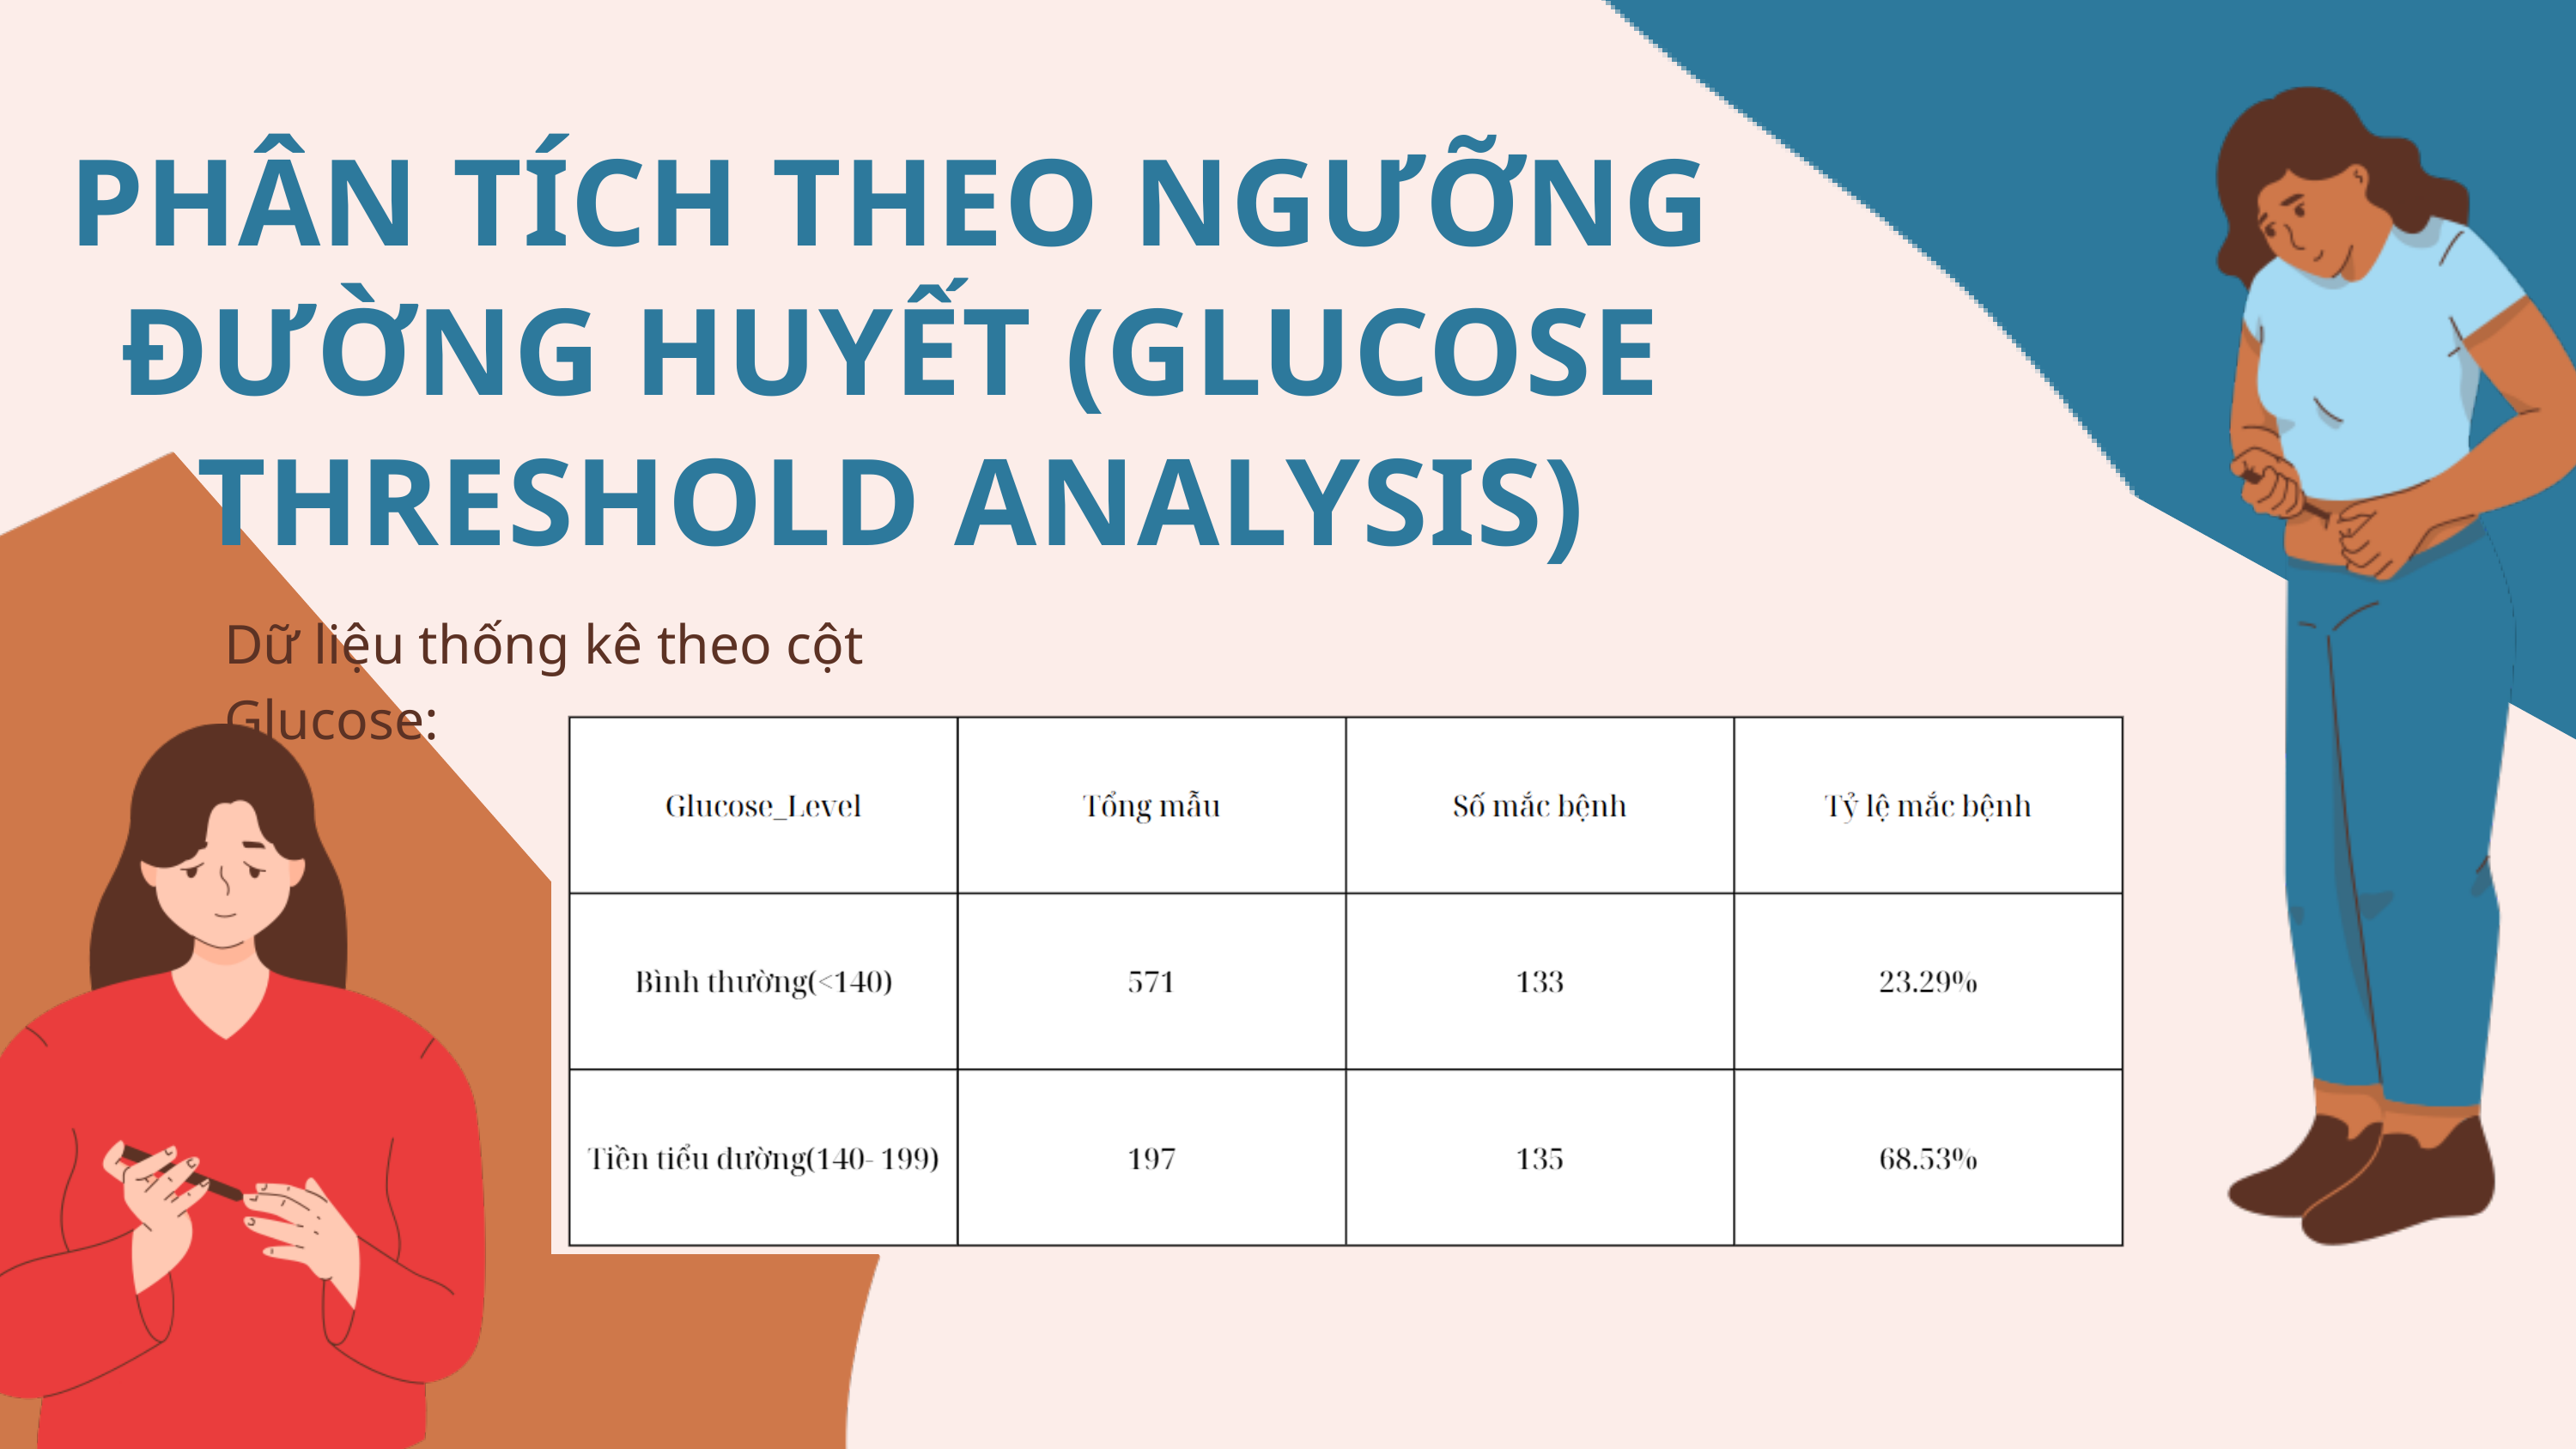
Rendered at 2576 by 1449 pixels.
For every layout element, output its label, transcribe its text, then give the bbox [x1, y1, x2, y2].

text_box [2198, 86, 2576, 1254]
picture [551, 695, 2136, 1254]
text_box Dữ liệu thống kê theo cột Glucose: [224, 599, 1073, 750]
text_box [0, 570, 303, 724]
text_box [1437, 0, 2576, 531]
text_box [490, 812, 1050, 1449]
text_box [0, 724, 490, 1449]
text_box PHÂN TÍCH THEO NGƯỠNG ĐƯỜNG HUYẾT (GLUCOSE THRESHOLD ANALYSIS) [0, 119, 1783, 570]
